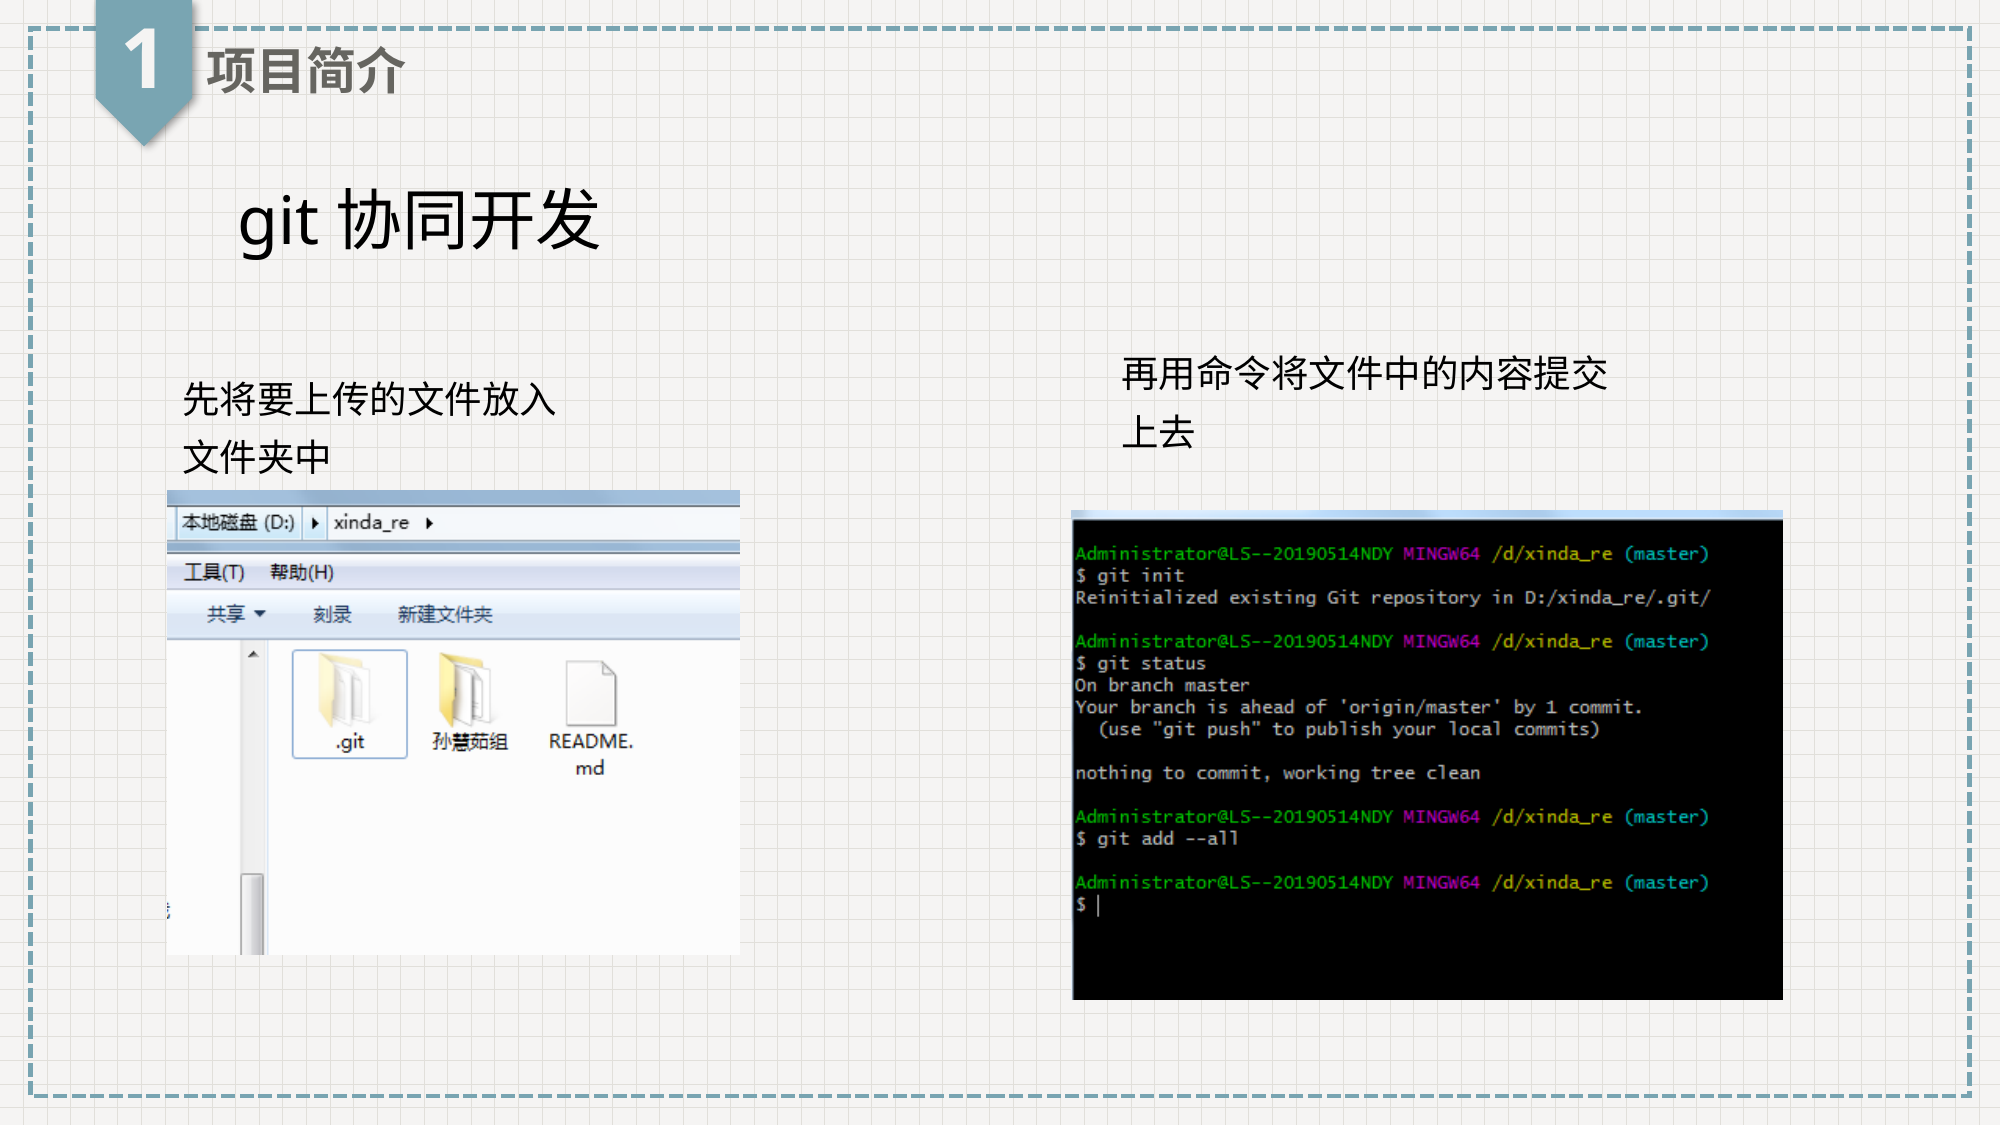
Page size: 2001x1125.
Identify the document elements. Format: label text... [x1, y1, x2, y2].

list 项目简介 [192, 35, 883, 112]
picture [167, 490, 740, 955]
picture [1071, 510, 1783, 1000]
text_box 再用命令将文件中的内容提交上去 [1106, 329, 1634, 462]
text_box 先将要上传的文件放入文件夹中 [167, 354, 599, 487]
text_box git协同开发 [222, 146, 618, 266]
list 1 [95, 0, 193, 123]
